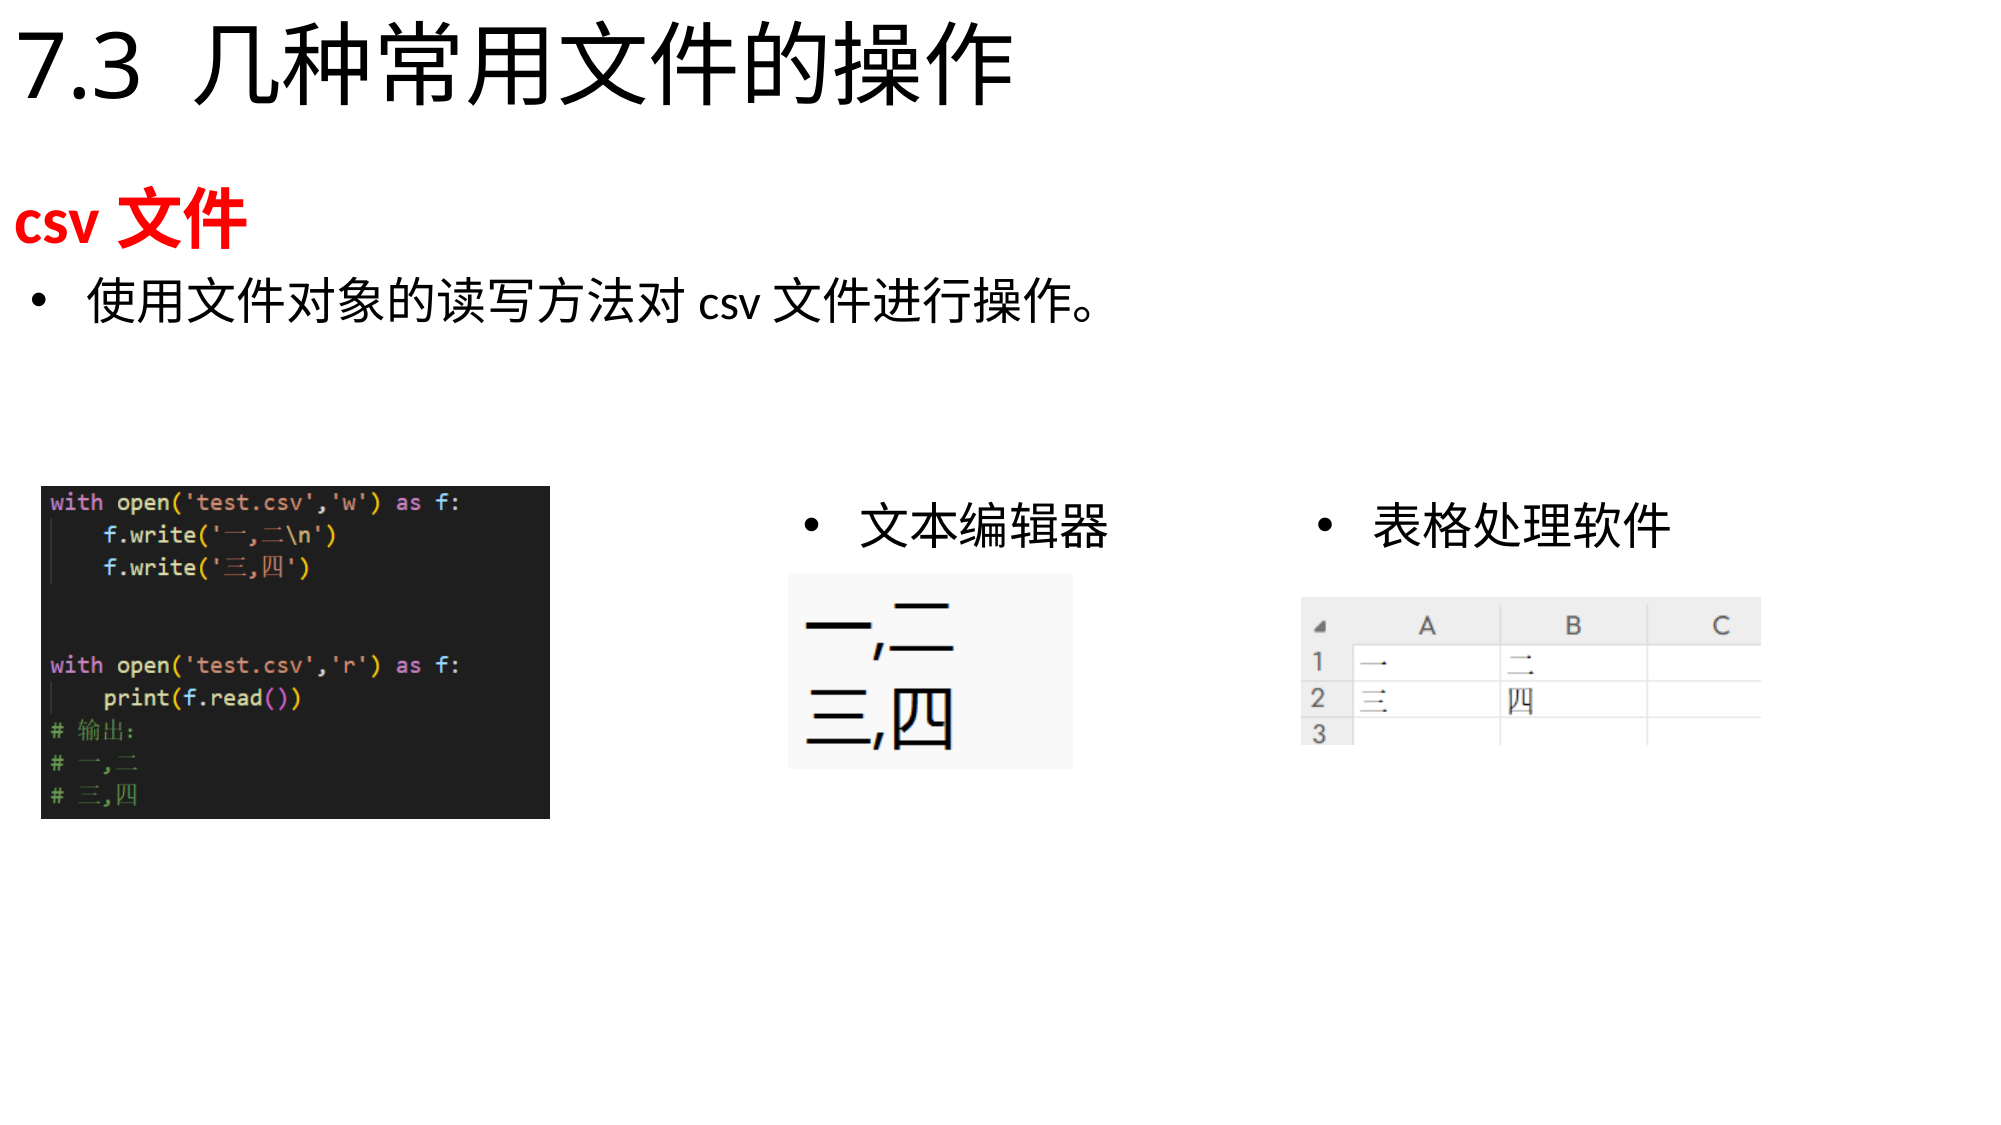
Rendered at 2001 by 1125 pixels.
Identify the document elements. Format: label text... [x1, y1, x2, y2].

picture [788, 574, 1073, 769]
text_box 7.3 几种常用文件的操作 [0, 0, 2000, 138]
text_box 表格处理软件 [1301, 486, 1703, 562]
text_box 使用文件对象的读写方法对csv文件进行操作。 [15, 262, 2000, 338]
picture [41, 486, 550, 819]
text_box csv文件 [0, 169, 2000, 264]
picture [1301, 597, 1761, 745]
text_box 文本编辑器 [788, 486, 1177, 562]
